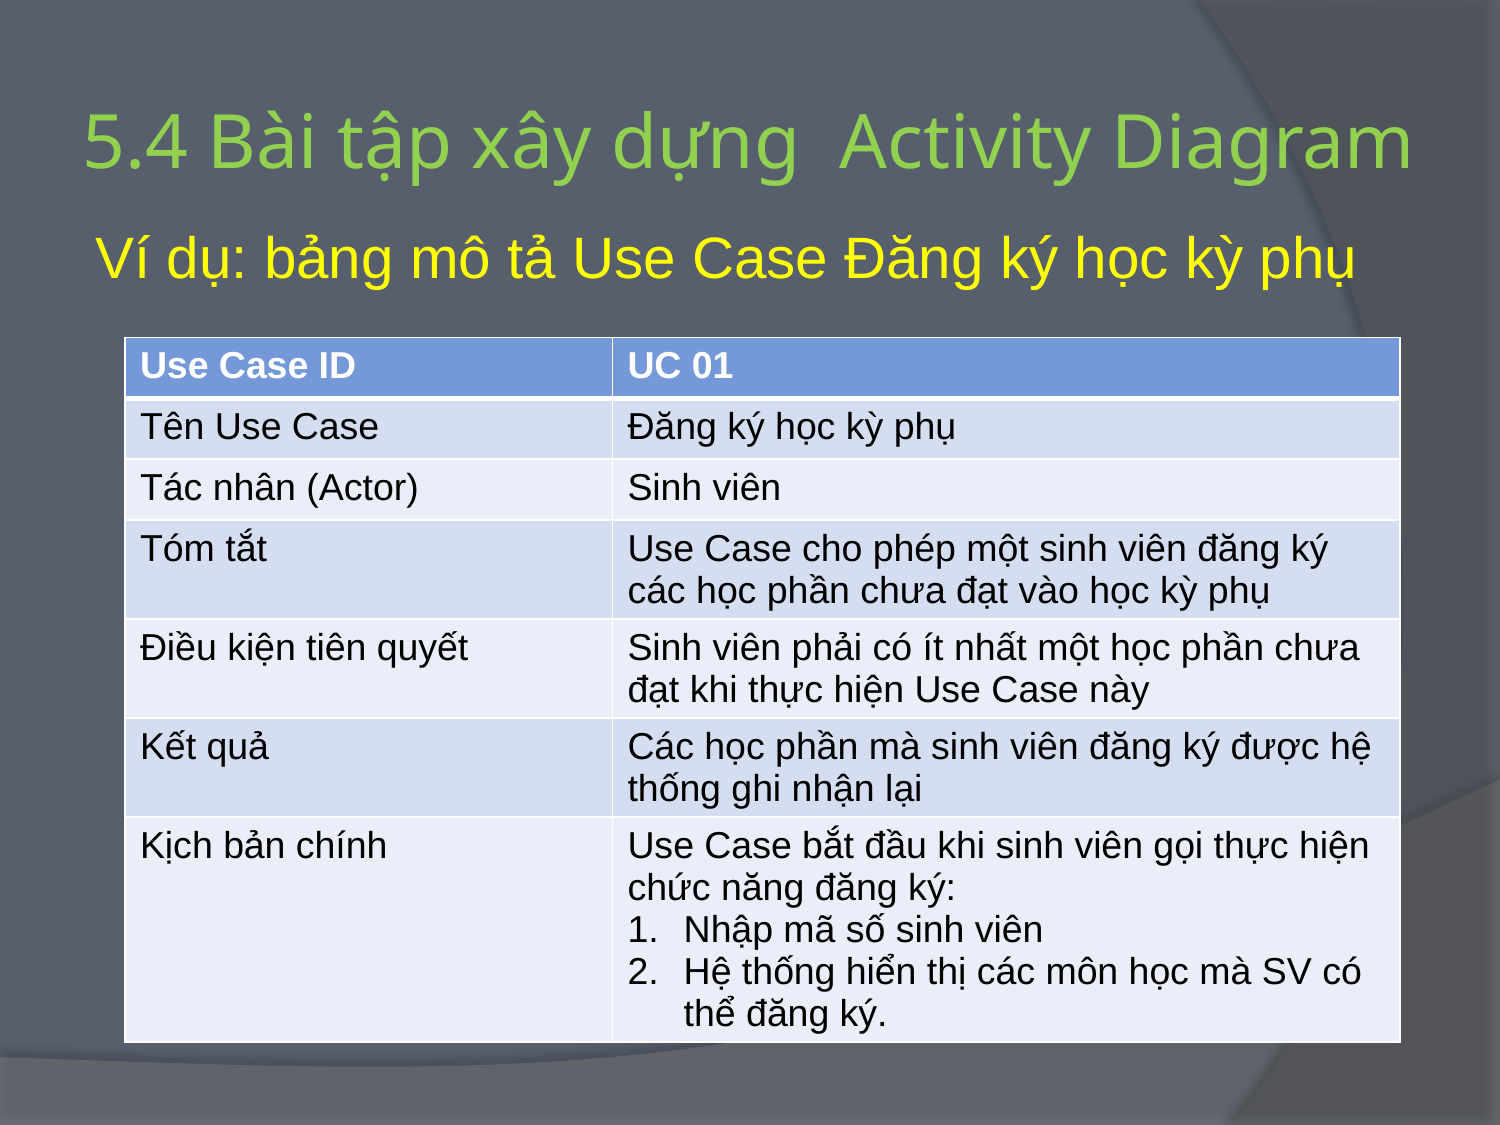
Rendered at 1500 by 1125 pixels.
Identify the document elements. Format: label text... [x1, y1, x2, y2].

table_cell Use Case bắt đầu khi sinh viên gọi thực hiện chức năng đăng ký: Nhập mã số sinh viên Hệ thống hiển thị các môn học mà SV có thể đăng ký. [613, 818, 1399, 1041]
table_header UC 01 [613, 338, 1399, 396]
table_cell Đăng ký học kỳ phụ [613, 401, 1399, 458]
table_cell Sinh viên phải có ít nhất một học phần chưa đạt khi thực hiện Use Case này [613, 620, 1399, 717]
table_header Use Case ID [126, 338, 612, 396]
table_cell Tên Use Case [126, 401, 612, 458]
table_cell Điều kiện tiên quyết [126, 620, 612, 717]
table_cell Tác nhân (Actor) [126, 460, 612, 519]
table_cell Sinh viên [613, 460, 1399, 519]
table_cell Các học phần mà sinh viên đăng ký được hệ thống ghi nhận lại [613, 719, 1399, 816]
table_cell Tóm tắt [126, 521, 612, 618]
table_cell Use Case cho phép một sinh viên đăng ký các học phần chưa đạt vào học kỳ phụ [613, 521, 1399, 618]
list Ví dụ: bảng mô tả Use Case Đăng ký học kỳ phụ [75, 212, 1425, 1100]
title 5.4 Bài tập xây dựng Activity Diagram [75, 45, 1450, 233]
table_cell Kết quả [126, 719, 612, 816]
table_cell Kịch bản chính [126, 818, 612, 1041]
